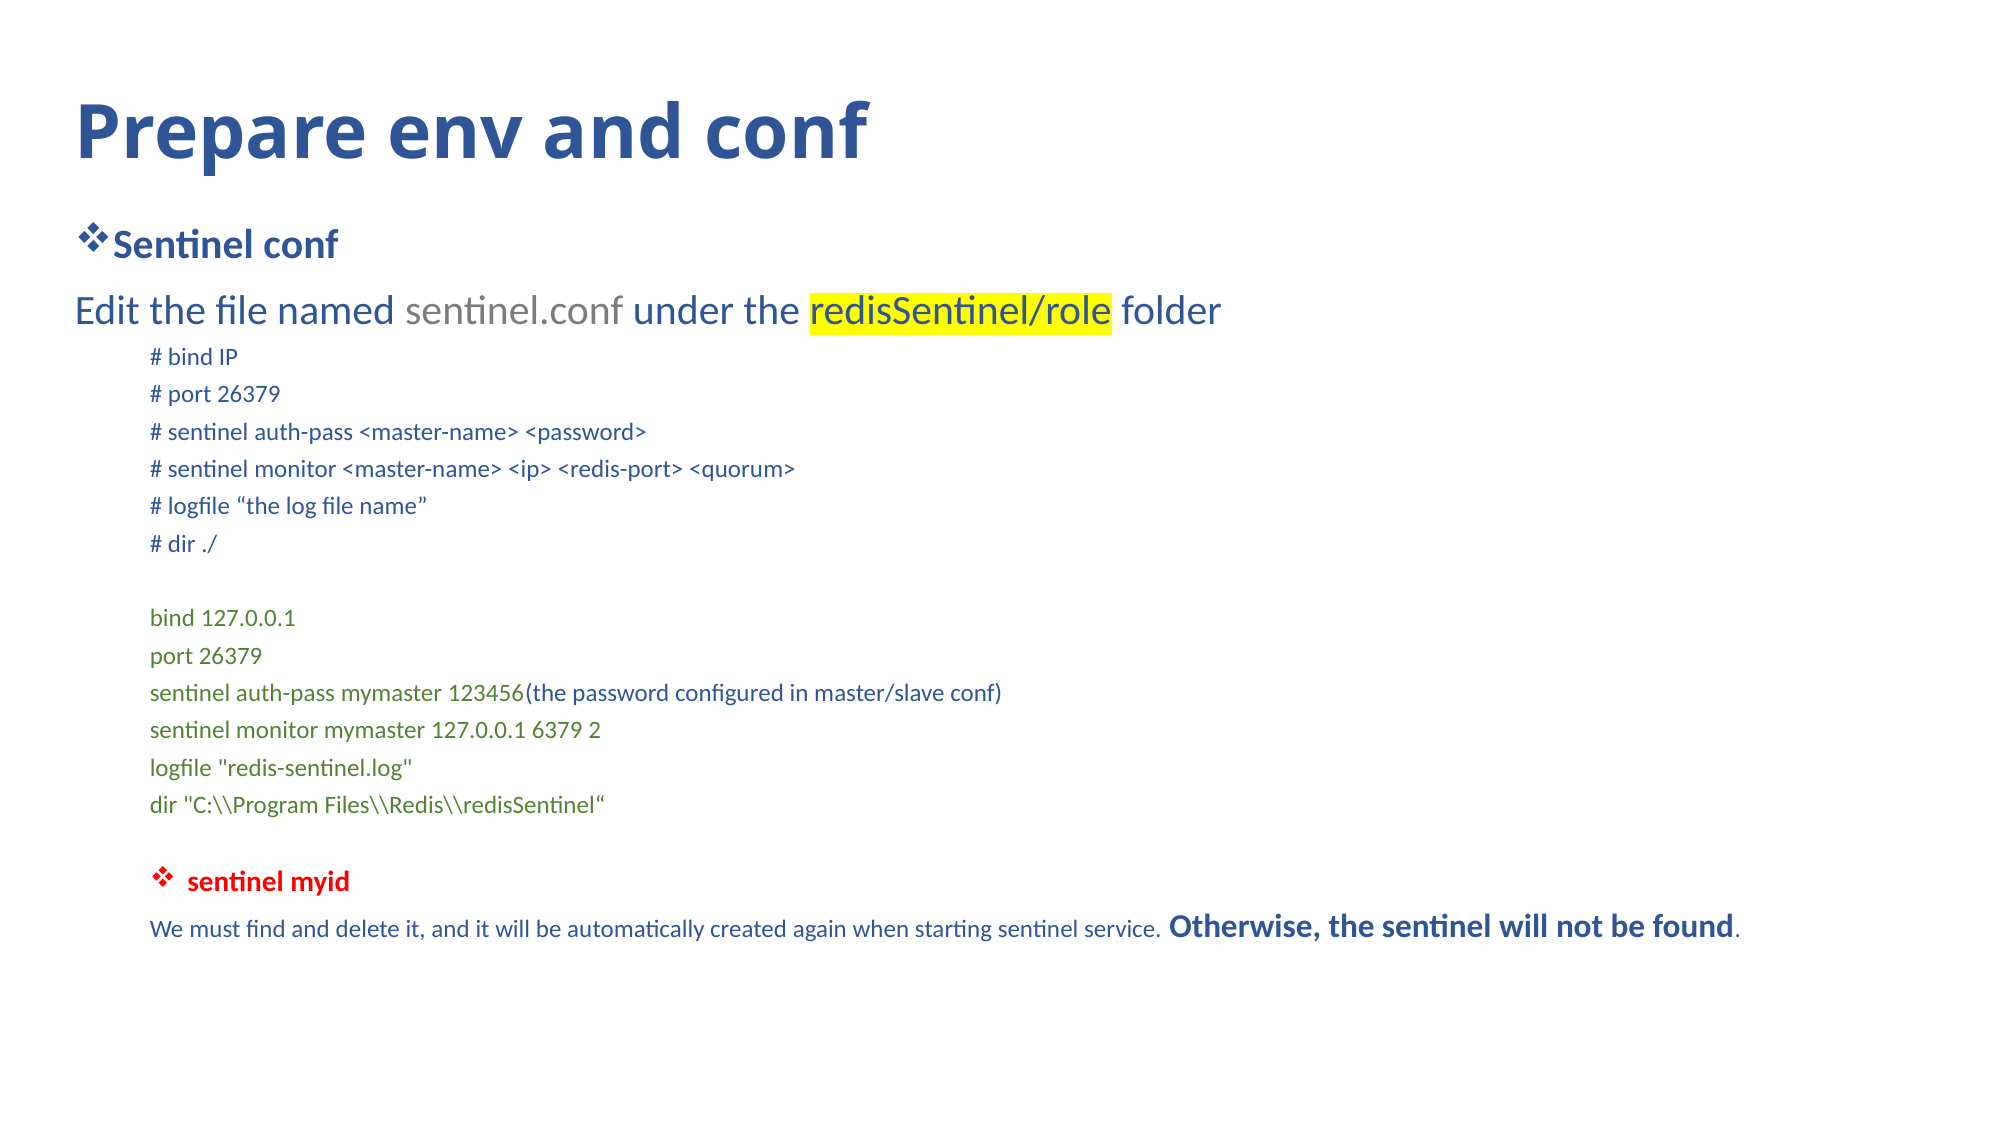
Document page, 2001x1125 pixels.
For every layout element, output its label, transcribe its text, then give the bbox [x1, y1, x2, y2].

list Sentinel conf Edit the file named sentinel.conf under the redisSentinel/role folder # bind IP # port 26379 # sentinel auth-pass <master-name> <password> # sentinel monitor <master-name> <ip> <redis-port> <quorum> # logfile “the log file name” # dir ./ bind 127.0.0.1 port 26379 sentinel auth-pass mymaster 123456(the password configured in master/slave conf) sentinel monitor mymaster 127.0.0.1 6379 2 logfile "redis-sentinel.log" dir "C:\\Program Files\\Redis\\redisSentinel“ sentinel myid We must find and delete it, and it will be automatically created again when starting sentinel service. Otherwise, the sentinel will not be found. [59, 215, 1983, 1014]
title Prepare env and conf [59, 52, 1895, 215]
